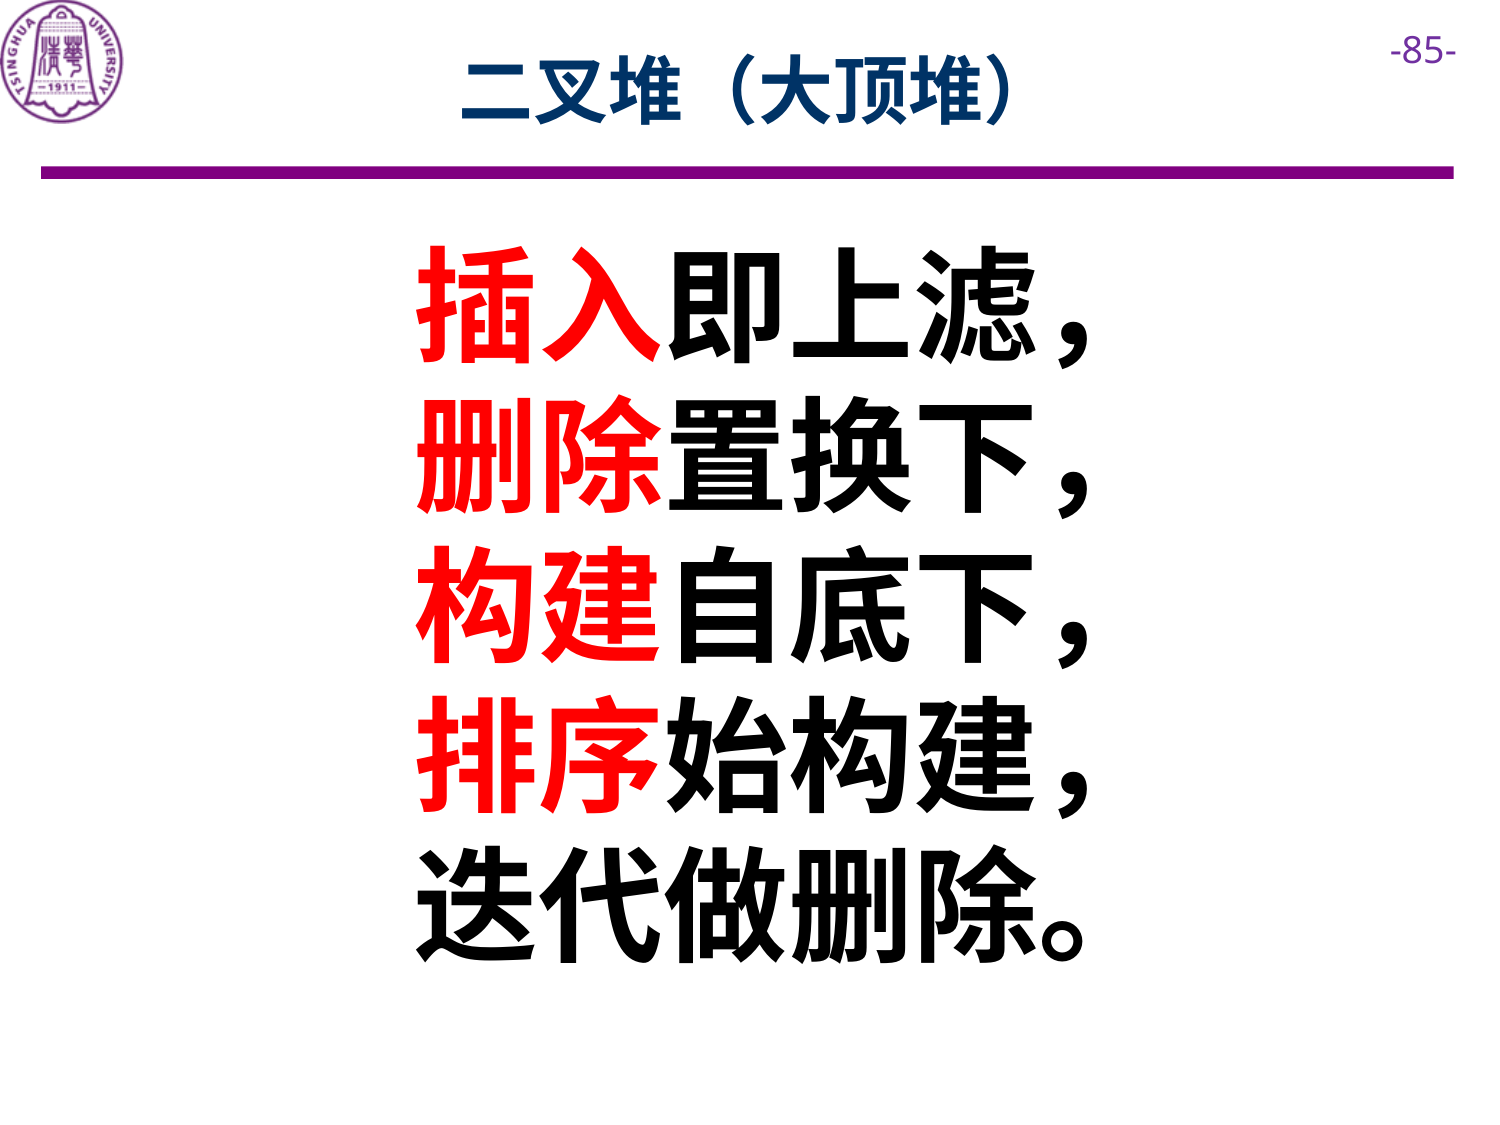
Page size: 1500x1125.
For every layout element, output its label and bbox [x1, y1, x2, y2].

title [135, 13, 1383, 165]
text_box [398, 219, 1120, 985]
picture [0, 0, 124, 124]
